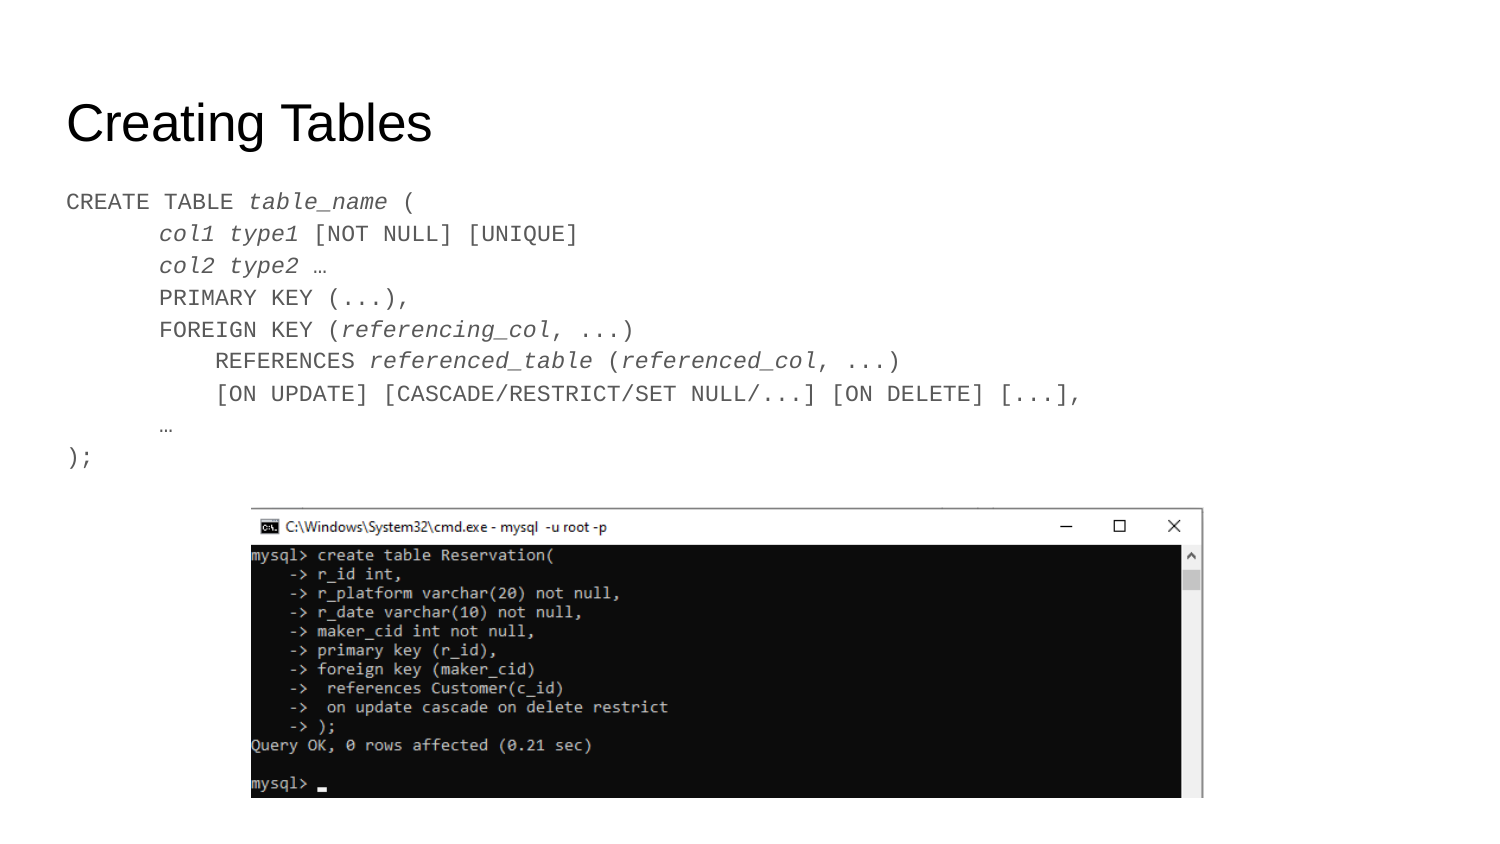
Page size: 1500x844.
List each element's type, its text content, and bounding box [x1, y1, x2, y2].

title Creating Tables [51, 72, 1449, 166]
picture [251, 506, 1204, 798]
list CREATE TABLE table_name ( col1 type1 [NOT NULL] [UNIQUE] col2 type2 … PRIMARY KEY (...), FOREIGN KEY (referencing_col, ...) REFERENCES referenced_table (referenced_col, ...) [ON UPDATE] [CASCADE/RESTRICT/SET NULL/...] [ON DELETE] [...], … ); [51, 166, 1449, 490]
